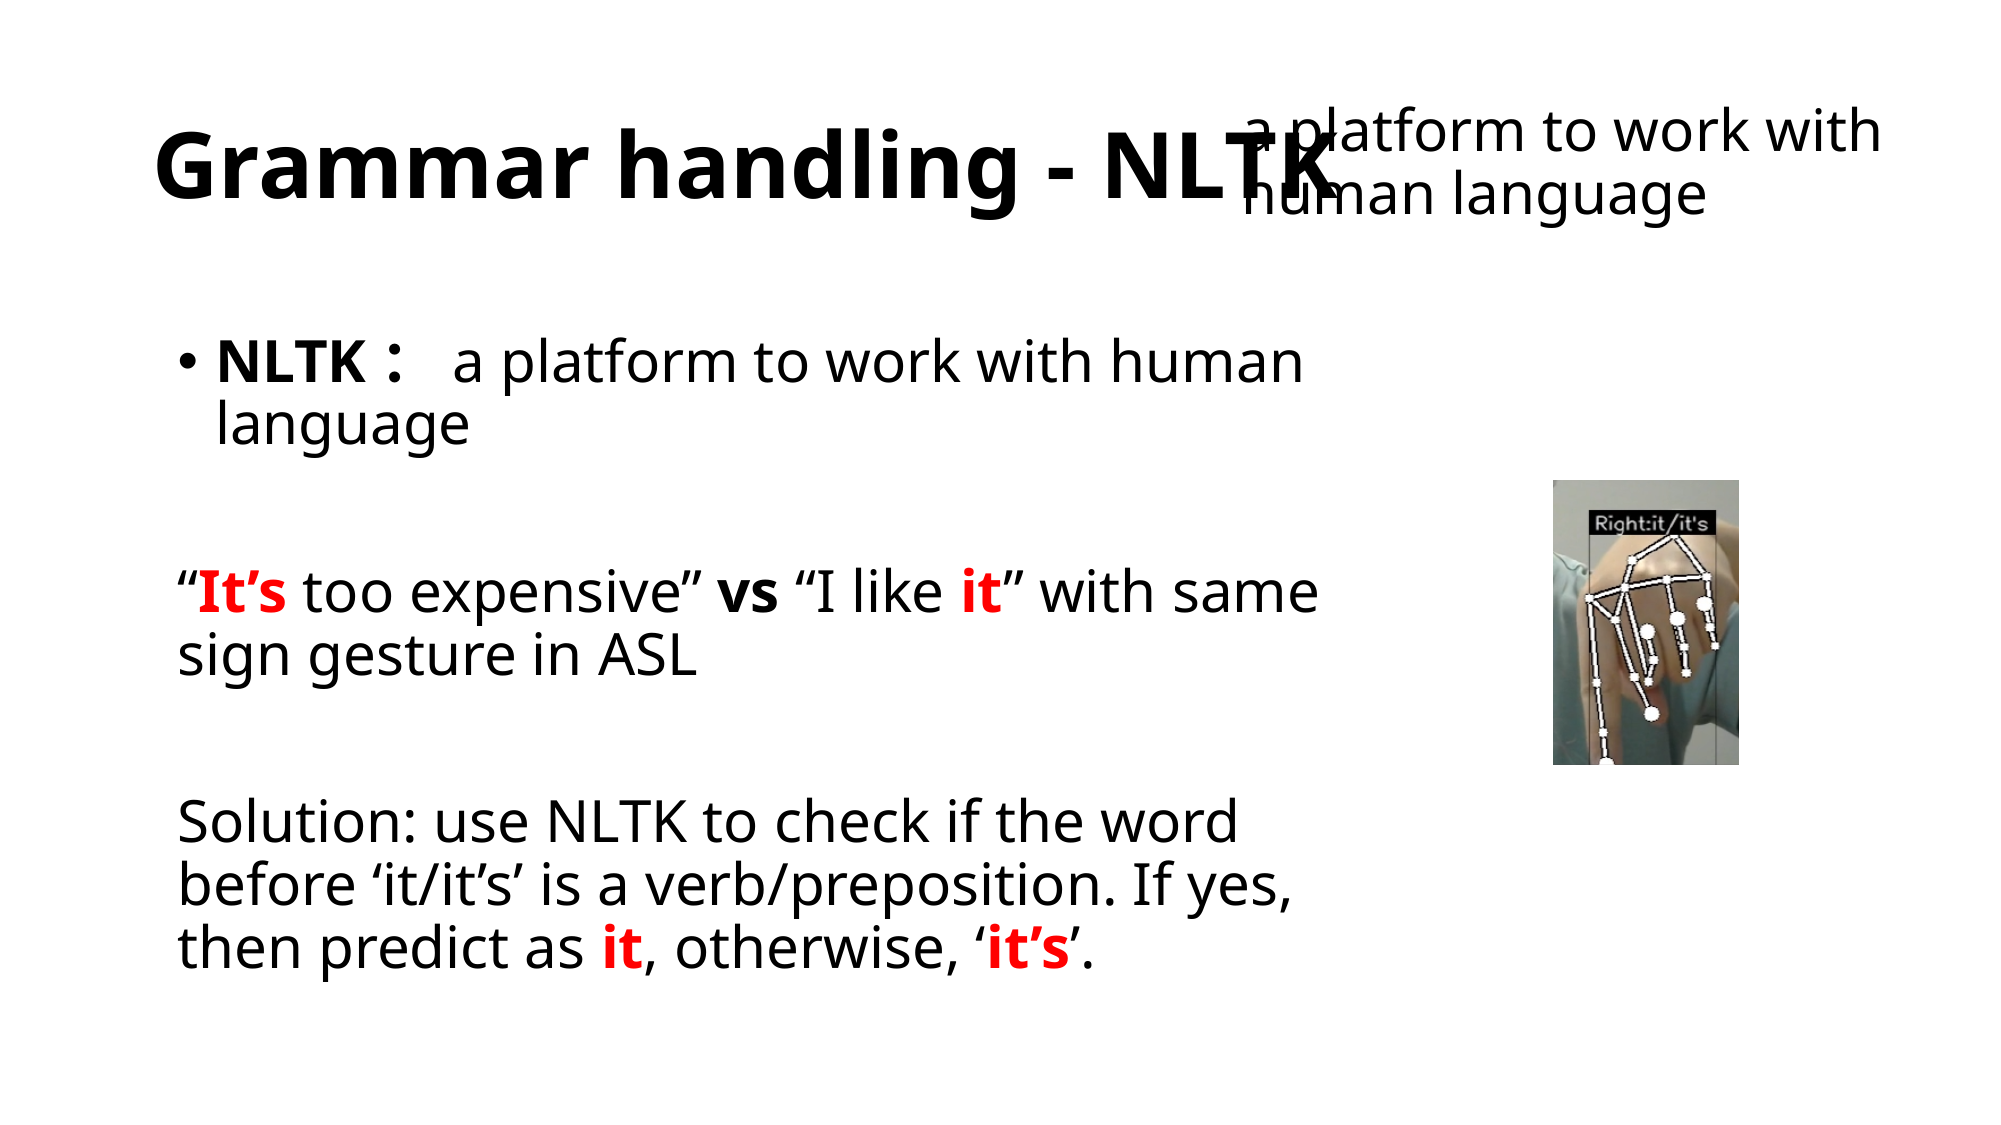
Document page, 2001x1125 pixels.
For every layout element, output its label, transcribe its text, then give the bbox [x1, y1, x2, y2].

list a platform to work with human language [1226, 93, 1975, 244]
picture [1553, 480, 1739, 765]
text_box NLTK：a platform to work with human language “It’s too expensive” vs “I like it” with same sign gesture in ASL Solution: use NLTK to check if the word before ‘it/it’s’ is a verb/preposition. If yes, then predict as it, otherwise, ‘it’s’. [162, 324, 1445, 1039]
title Grammar handling - NLTK [137, 59, 1863, 278]
